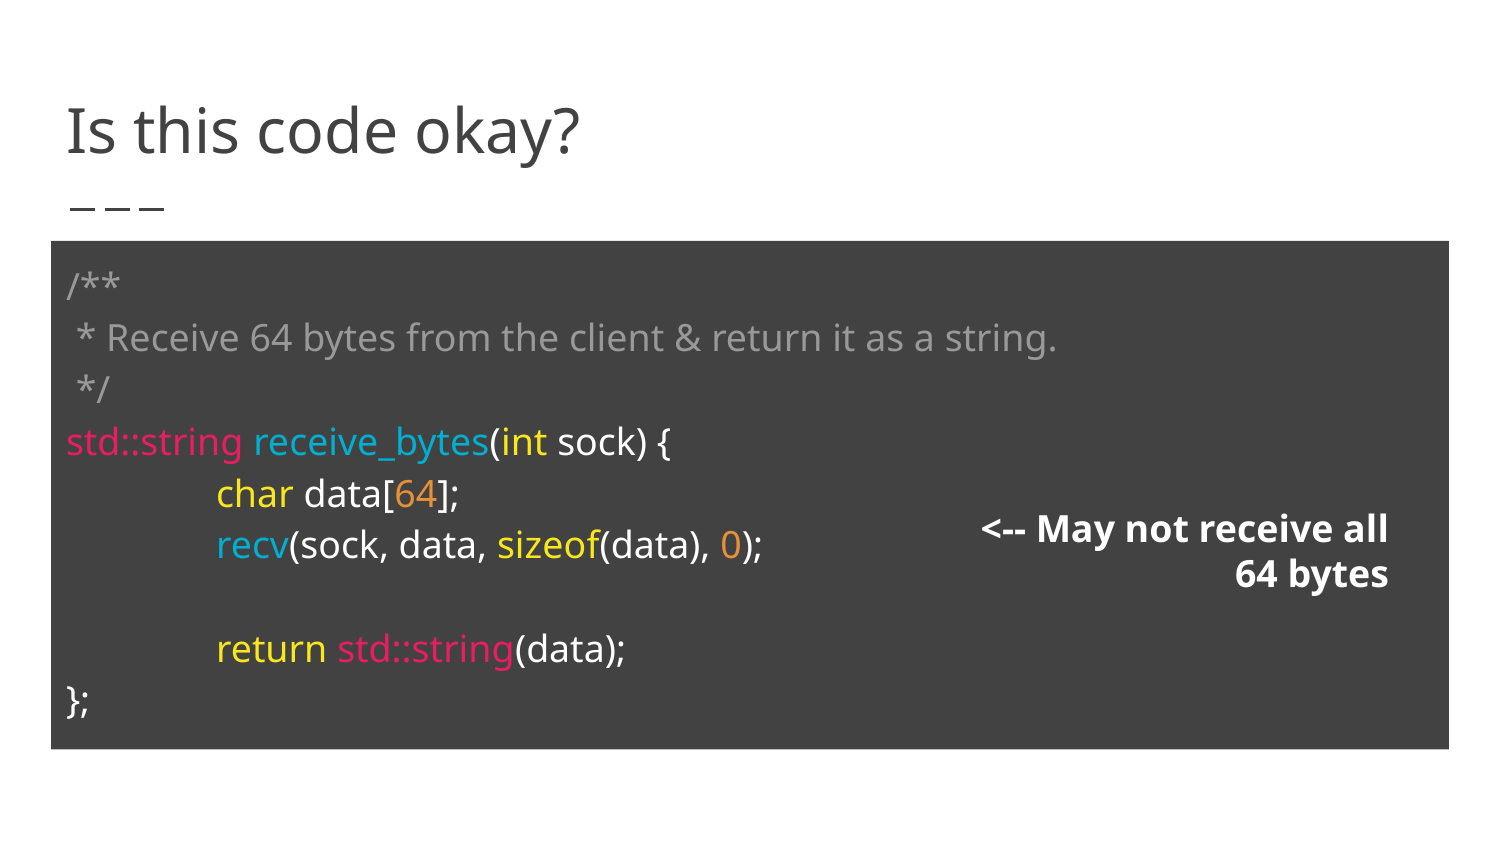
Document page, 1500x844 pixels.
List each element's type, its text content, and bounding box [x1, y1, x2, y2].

list /** * Receive 64 bytes from the client & return it as a string. */ std::string receive_bytes(int sock) { char data[64]; recv(sock, data, sizeof(data), 0); return std::string(data); }; [51, 240, 1449, 750]
title Is this code okay? [51, 61, 1449, 182]
text_box <-- May not receive all 64 bytes [928, 490, 1405, 611]
